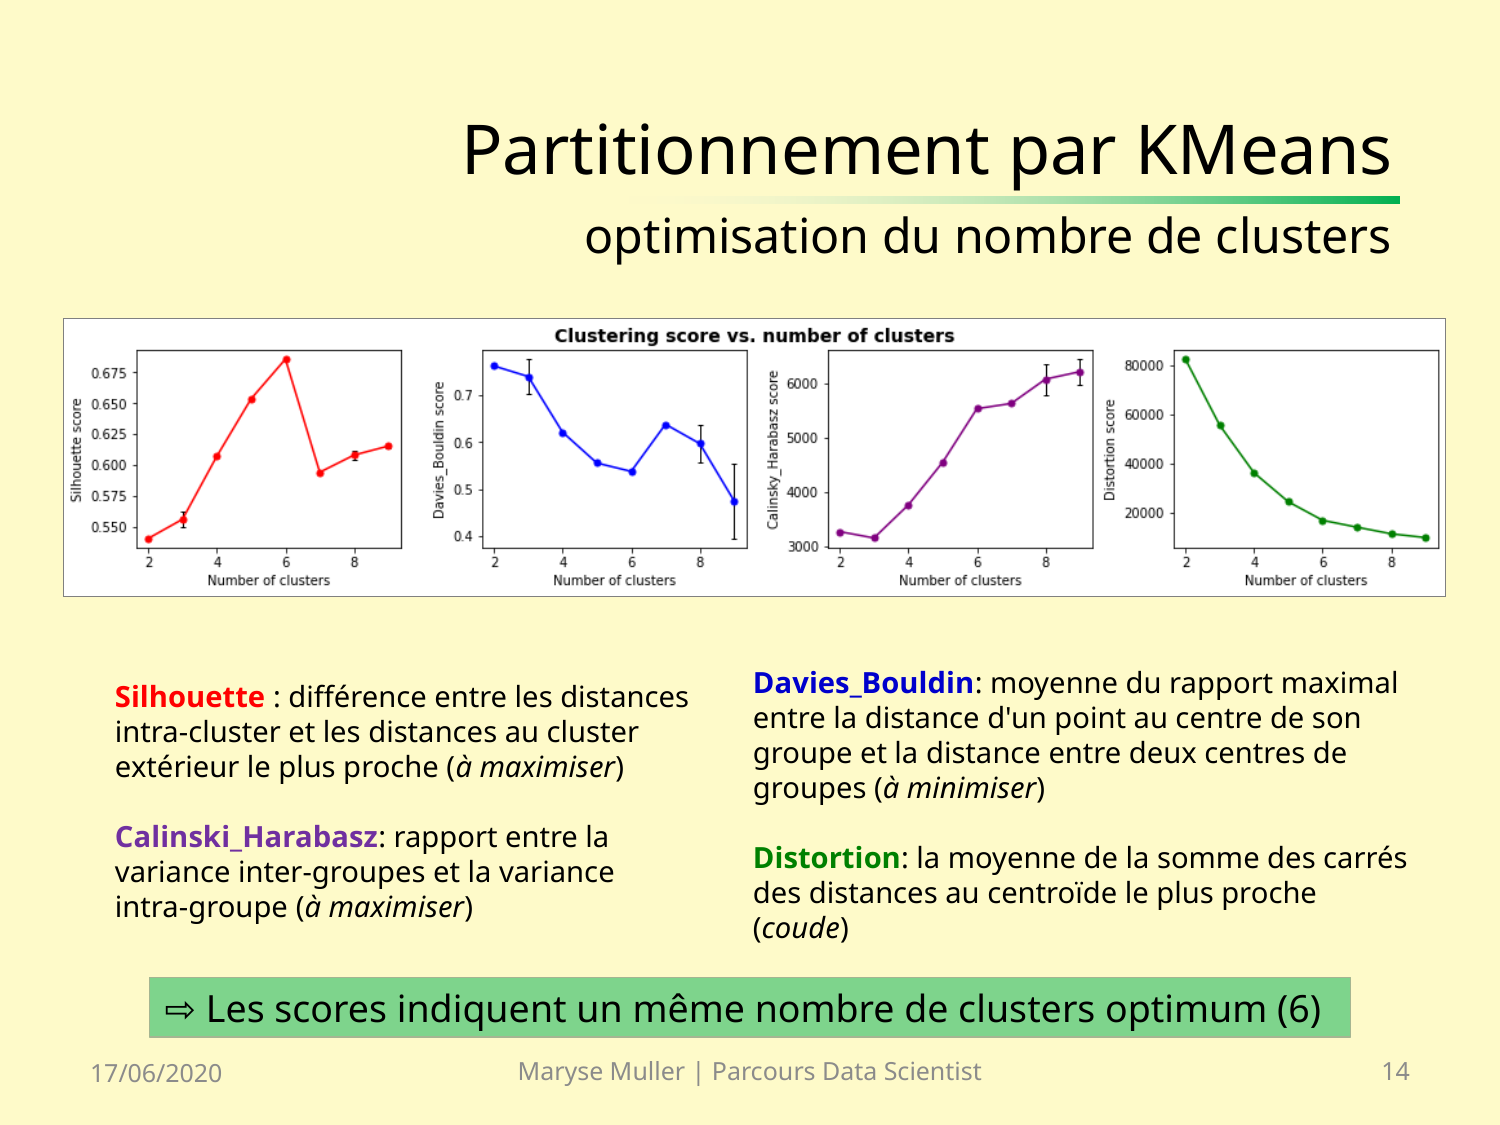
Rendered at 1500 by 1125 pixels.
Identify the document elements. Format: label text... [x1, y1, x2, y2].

footer Maryse Muller | Parcours Data Scientist [472, 1042, 1028, 1103]
text_box ⇨ Les scores indiquent un même nombre de clusters optimum (6) [149, 977, 1351, 1038]
text_box Davies_Bouldin: moyenne du rapport maximal entre la distance d'un point au centre de son groupe et la distance entre deux centres de groupes (à minimiser) Distortion: la moyenne de la somme des carrés des distances au centroïde le plus proche (coude) [738, 656, 1424, 952]
text_box Silhouette : différence entre les distances intra-cluster et les distances au cluster extérieur le plus proche (à maximiser) Calinski_Harabasz: rapport entre la variance inter-groupes et la variance intra-groupe (à maximiser) [100, 671, 707, 931]
text_box [625, 194, 1402, 206]
slide_number 14 [1074, 1042, 1425, 1103]
title Partitionnement par KMeans optimisation du nombre de clusters [179, 96, 1408, 272]
picture [63, 318, 1446, 597]
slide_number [75, 1042, 425, 1103]
